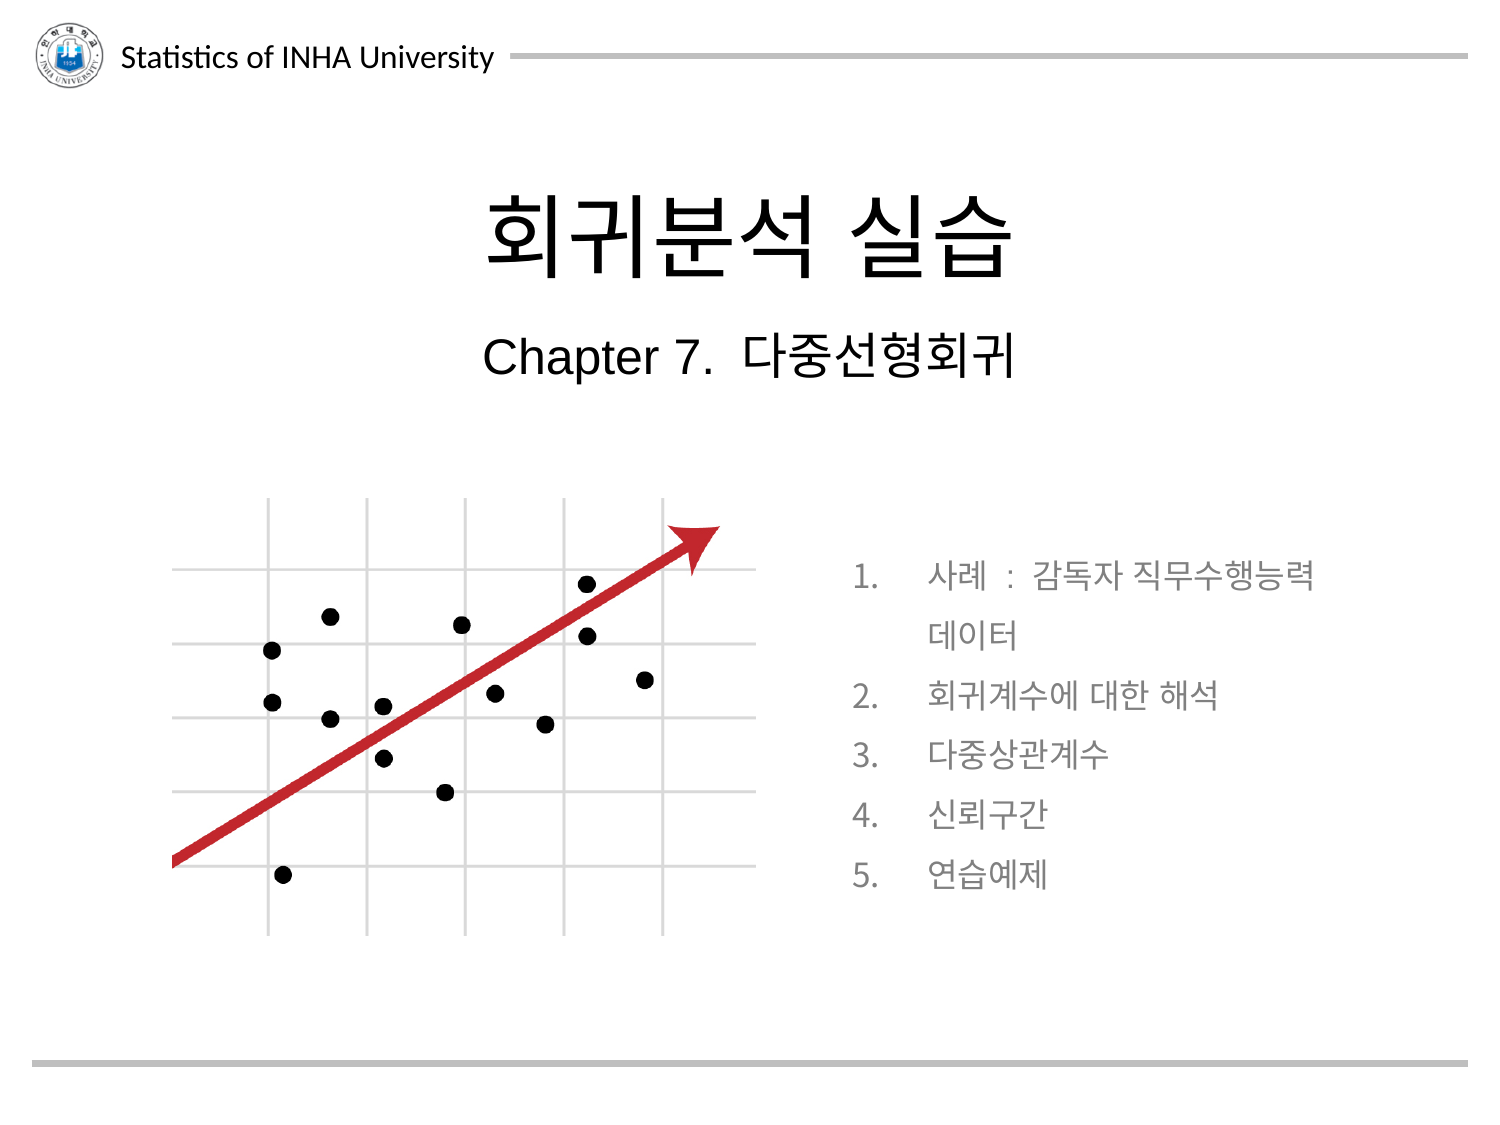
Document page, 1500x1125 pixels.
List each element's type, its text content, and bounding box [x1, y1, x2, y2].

text_box Chapter 7. 다중선형회귀 [324, 317, 1176, 393]
text_box 회귀분석 실습 [324, 171, 1176, 297]
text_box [28, 20, 513, 91]
picture [172, 498, 756, 936]
text_box 사례 : 감독자 직무수행능력 데이터 회귀계수에 대한 해석 다중상관계수 신뢰구간 연습예제 [837, 527, 1420, 902]
